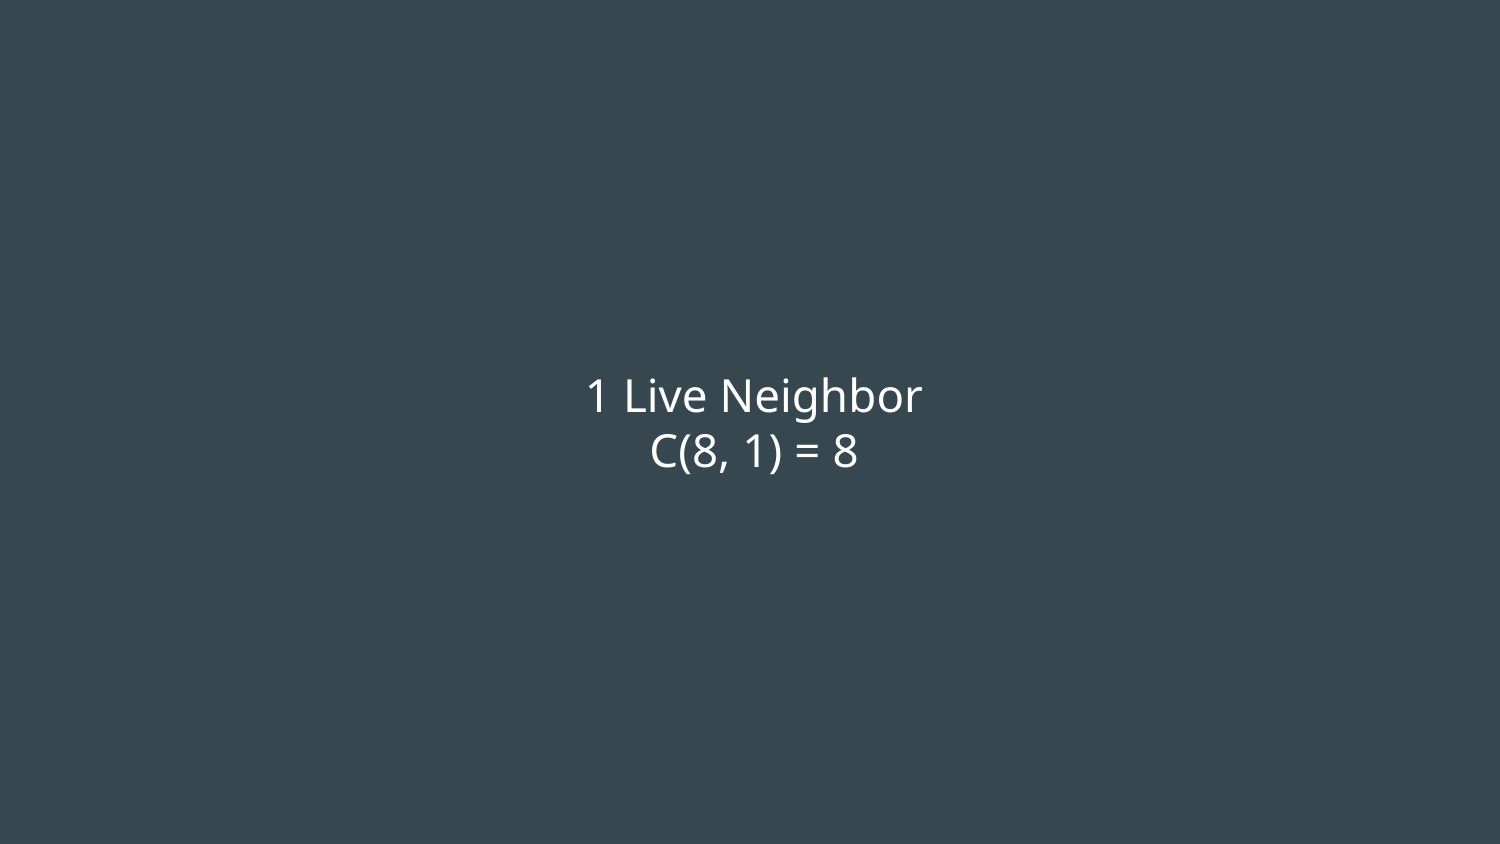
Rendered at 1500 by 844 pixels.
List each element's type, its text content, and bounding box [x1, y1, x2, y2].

title 1 Live Neighbor C(8, 1) = 8 [110, 351, 1399, 493]
